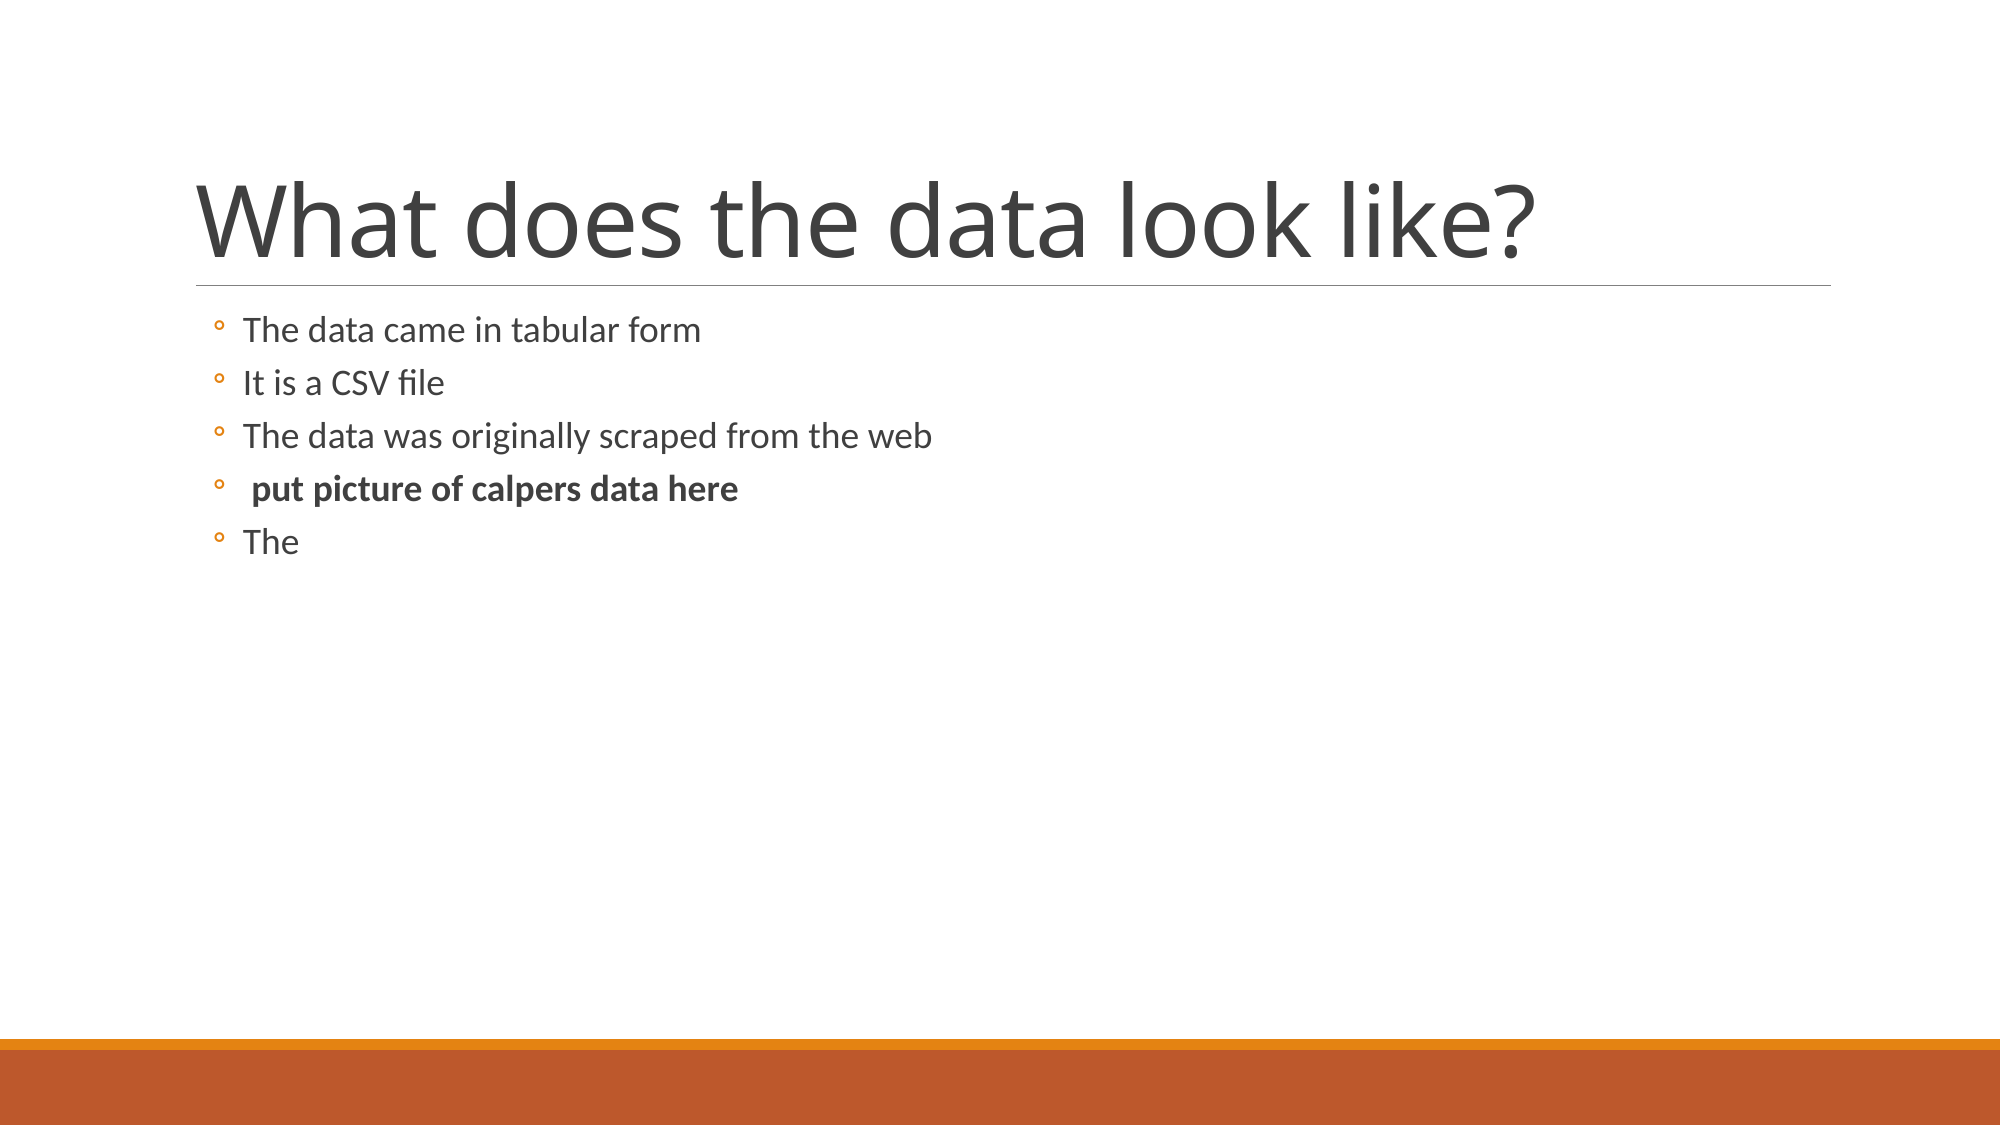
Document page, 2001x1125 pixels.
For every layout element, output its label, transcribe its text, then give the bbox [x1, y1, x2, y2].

title What does the data look like? [180, 47, 1830, 285]
list The data came in tabular form It is a CSV file The data was originally scraped from the web put picture of calpers data here The [180, 302, 1830, 963]
